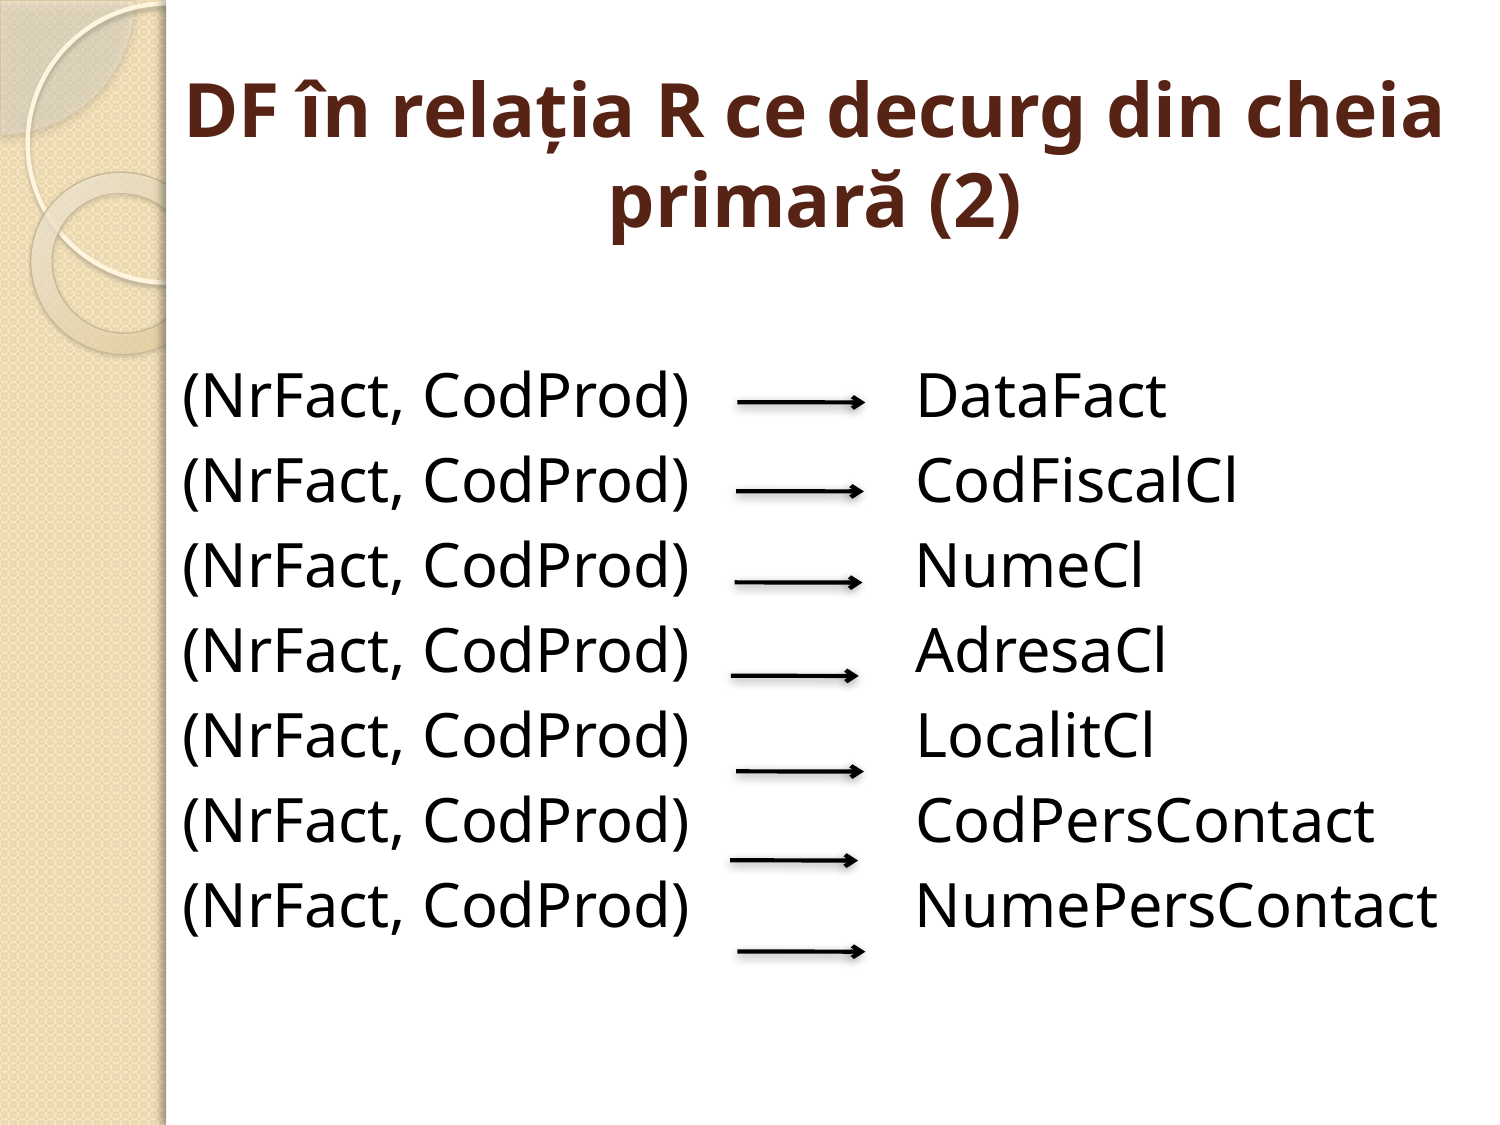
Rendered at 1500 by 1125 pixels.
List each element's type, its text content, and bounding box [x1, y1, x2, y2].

list (NrFact, CodProd) DataFact (NrFact, CodProd) CodFiscalCl (NrFact, CodProd) NumeCl (NrFact, CodProd) AdresaCl (NrFact, CodProd) LocalitCl (NrFact, CodProd) CodPersContact (NrFact, CodProd) NumePersContact [155, 348, 1477, 1048]
title DF în relaţia R ce decurg din cheia primară (2) [165, 30, 1465, 274]
